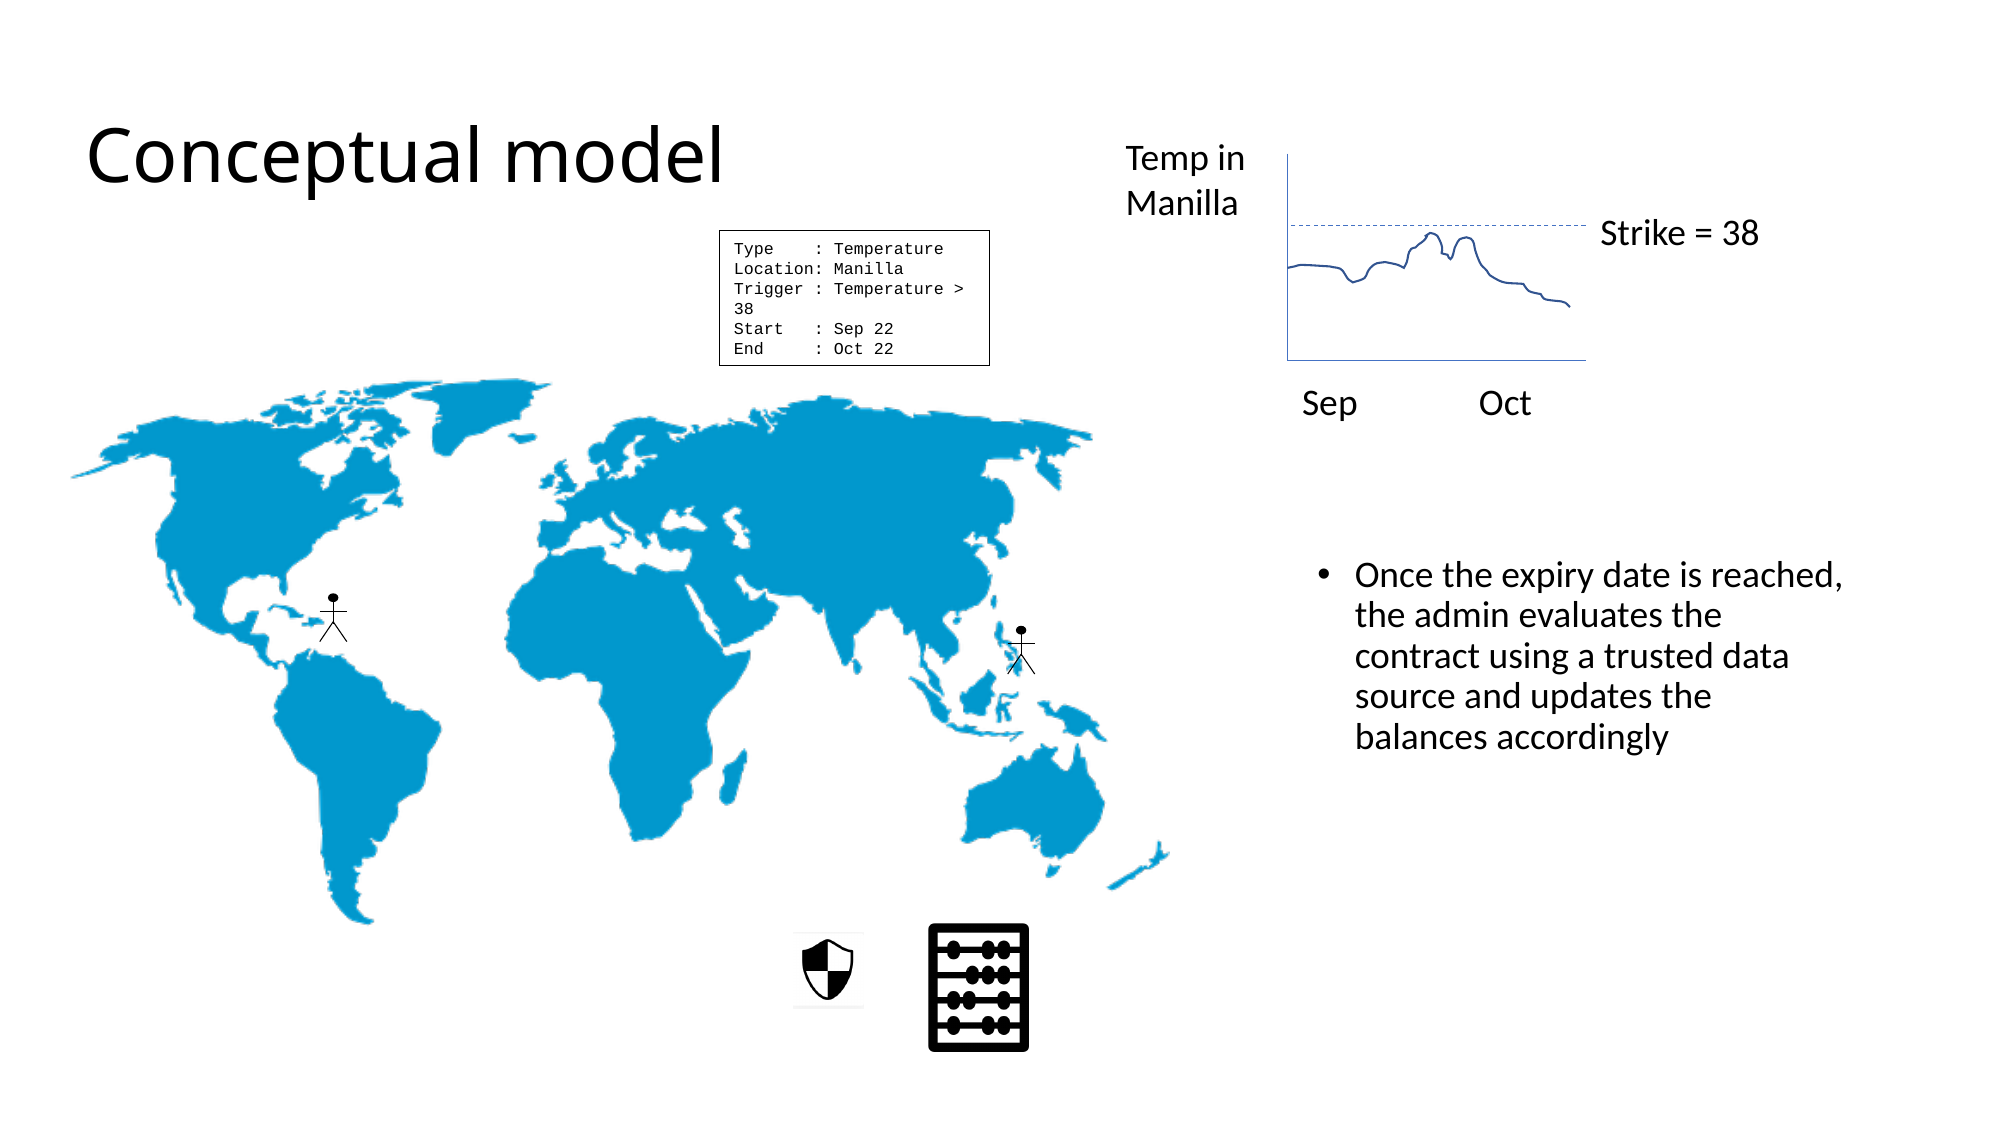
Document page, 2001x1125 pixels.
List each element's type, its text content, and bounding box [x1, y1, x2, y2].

list Once the expiry date is reached, the admin evaluates the contract using a trusted data source and updates the balances accordingly [1302, 331, 1869, 981]
picture [70, 377, 1170, 1063]
text_box [1288, 231, 1571, 308]
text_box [1007, 626, 1035, 675]
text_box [319, 594, 347, 642]
text_box Oct [1464, 370, 1707, 431]
text_box Sep [1287, 370, 1464, 431]
text_box Temp in Manilla [1110, 125, 1354, 231]
text_box Strike = 38 [1585, 200, 1829, 261]
picture [793, 932, 864, 1009]
text_box Type : Temperature Location: Manilla Trigger : Temperature > 38 Start : Sep 22 End : Oct 22 [719, 230, 990, 366]
title Conceptual model [70, 67, 1908, 249]
